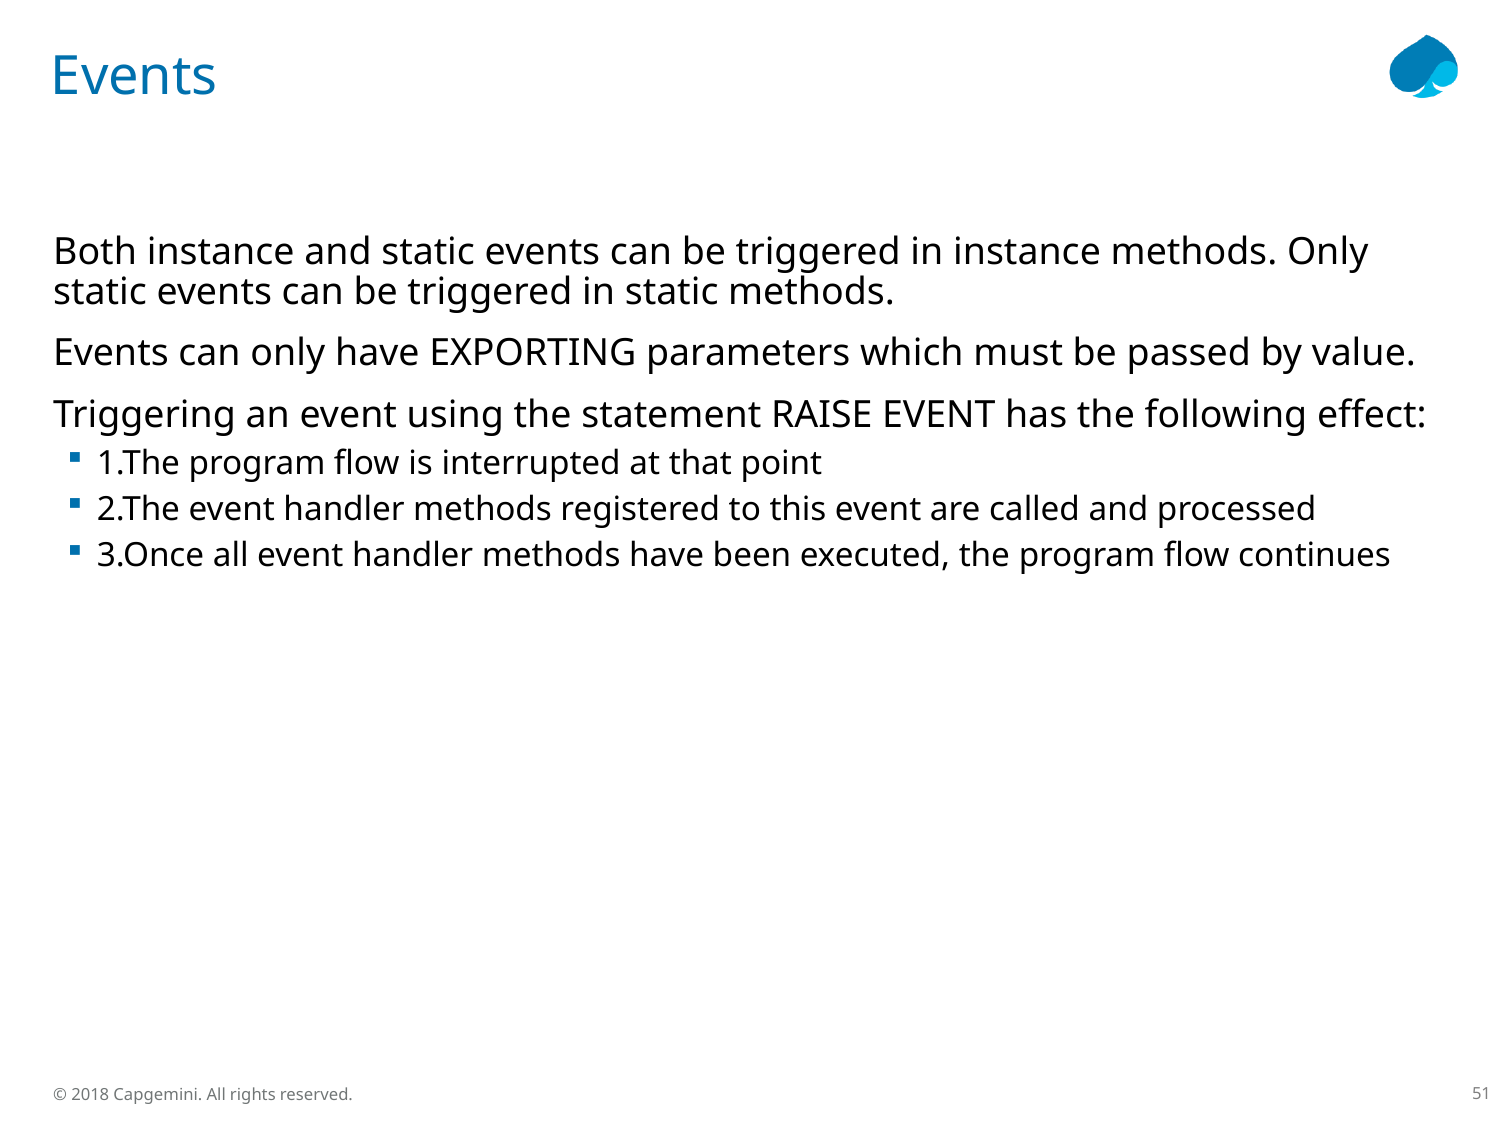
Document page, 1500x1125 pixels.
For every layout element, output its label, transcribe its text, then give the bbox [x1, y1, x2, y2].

title Events [50, 42, 1447, 184]
picture [1447, 78, 1458, 103]
list Both instance and static events can be triggered in instance methods. Only static events can be triggered in static methods. Events can only have EXPORTING parameters which must be passed by value. Triggering an event using the statement RAISE EVENT has the following effect: 1.The program flow is interrupted at that point 2.The event handler methods registered to this event are called and processed 3.Once all event handler methods have been executed, the program flow continues [53, 231, 1447, 1035]
picture [1388, 33, 1458, 62]
